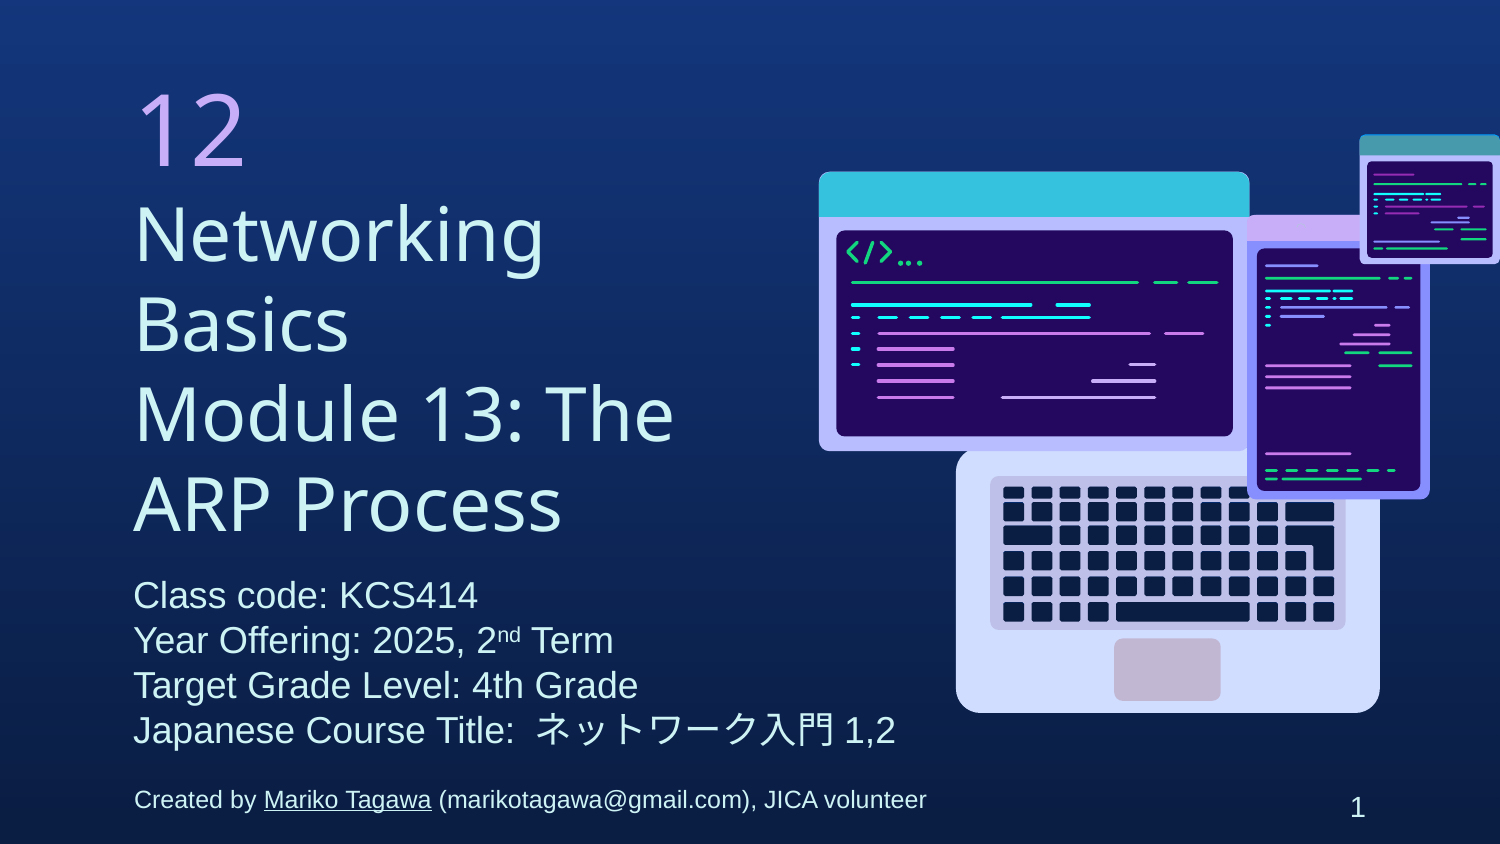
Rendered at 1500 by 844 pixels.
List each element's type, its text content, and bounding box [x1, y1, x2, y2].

text_box [1087, 525, 1109, 545]
text_box [1339, 342, 1391, 346]
text_box [1352, 333, 1391, 337]
text_box [1003, 603, 1025, 622]
text_box [1200, 488, 1222, 499]
text_box [1087, 602, 1109, 622]
text_box [1003, 503, 1025, 522]
text_box [1059, 576, 1081, 597]
text_box [990, 476, 1346, 630]
text_box [1116, 486, 1137, 499]
text_box [1264, 364, 1352, 368]
text_box [1031, 502, 1053, 522]
text_box [1359, 135, 1500, 156]
title 12 Networking Basics Module 13: The ARP Process [118, 166, 788, 555]
text_box [1228, 503, 1250, 522]
text_box [1228, 577, 1250, 597]
text_box [905, 260, 912, 266]
text_box [1228, 488, 1250, 499]
text_box [1116, 551, 1137, 571]
text_box [1144, 486, 1166, 499]
text_box [818, 171, 1250, 217]
text_box 1 [874, 780, 1381, 826]
text_box [1172, 525, 1194, 545]
text_box [1264, 386, 1352, 390]
text_box [1031, 486, 1053, 499]
text_box [1059, 551, 1081, 571]
text_box [1116, 525, 1137, 545]
text_box [1264, 264, 1319, 268]
text_box [1003, 486, 1025, 499]
text_box [1279, 314, 1325, 318]
text_box [836, 230, 1233, 437]
text_box [1031, 602, 1053, 622]
text_box [1257, 552, 1278, 571]
text_box [1264, 289, 1332, 293]
text_box [1116, 602, 1250, 622]
text_box [1313, 603, 1335, 622]
text_box [1264, 276, 1381, 280]
text_box [1247, 241, 1430, 500]
text_box [1200, 577, 1222, 597]
text_box [1144, 525, 1166, 545]
text_box [1031, 576, 1053, 597]
text_box [1087, 576, 1109, 597]
text_box [1378, 364, 1413, 368]
text_box [1285, 577, 1307, 597]
text_box [1087, 502, 1109, 522]
text_box [1285, 503, 1335, 522]
text_box [1059, 525, 1081, 545]
text_box [1116, 576, 1137, 597]
text_box [1003, 577, 1025, 597]
text_box [1031, 551, 1053, 571]
text_box [916, 260, 923, 266]
text_box [1257, 577, 1278, 597]
text_box [818, 217, 1248, 452]
text_box [1172, 576, 1194, 597]
text_box [1343, 351, 1370, 355]
text_box [1200, 526, 1222, 545]
text_box [1257, 603, 1278, 622]
text_box [1367, 161, 1493, 258]
text_box [1059, 602, 1081, 622]
text_box [1378, 351, 1413, 355]
text_box [1059, 502, 1081, 522]
text_box [1087, 486, 1109, 499]
text_box [1264, 452, 1352, 456]
text_box [1281, 477, 1363, 481]
text_box [955, 449, 1380, 713]
text_box [1228, 552, 1250, 571]
text_box [897, 260, 904, 266]
text_box [1257, 503, 1278, 522]
text_box [1373, 323, 1391, 327]
text_box [1388, 276, 1400, 280]
text_box [1087, 551, 1109, 571]
text_box Created by Mariko Tagawa (marikotagawa@gmail.com), JICA volunteer [119, 775, 989, 821]
text_box [1359, 156, 1500, 265]
text_box [1144, 502, 1166, 522]
text_box [1200, 552, 1222, 571]
text_box [1257, 526, 1278, 545]
text_box [1313, 577, 1335, 597]
text_box [1003, 552, 1025, 571]
text_box [1264, 375, 1352, 379]
text_box [1256, 248, 1421, 491]
text_box [1172, 486, 1194, 499]
text_box [1332, 289, 1354, 293]
text_box [1403, 276, 1413, 280]
text_box [1172, 551, 1194, 571]
text_box [1264, 477, 1279, 481]
text_box [1172, 502, 1194, 522]
text_box [1425, 192, 1442, 196]
text_box [1059, 486, 1081, 499]
text_box [1114, 638, 1221, 701]
text_box [1228, 526, 1250, 545]
text_box [1200, 503, 1222, 522]
text_box [1144, 551, 1166, 571]
text_box [1247, 214, 1359, 241]
text_box [1285, 526, 1335, 571]
text_box [1373, 192, 1425, 196]
text_box [1003, 525, 1053, 545]
text_box [1116, 502, 1137, 522]
text_box [1285, 603, 1307, 622]
subtitle Class code: KCS414 Year Offering: 2025, 2nd Term Target Grade Level: 4th Grade Japanese Course Title: ネットワーク入門1,2 [118, 555, 922, 767]
text_box [1144, 576, 1166, 597]
